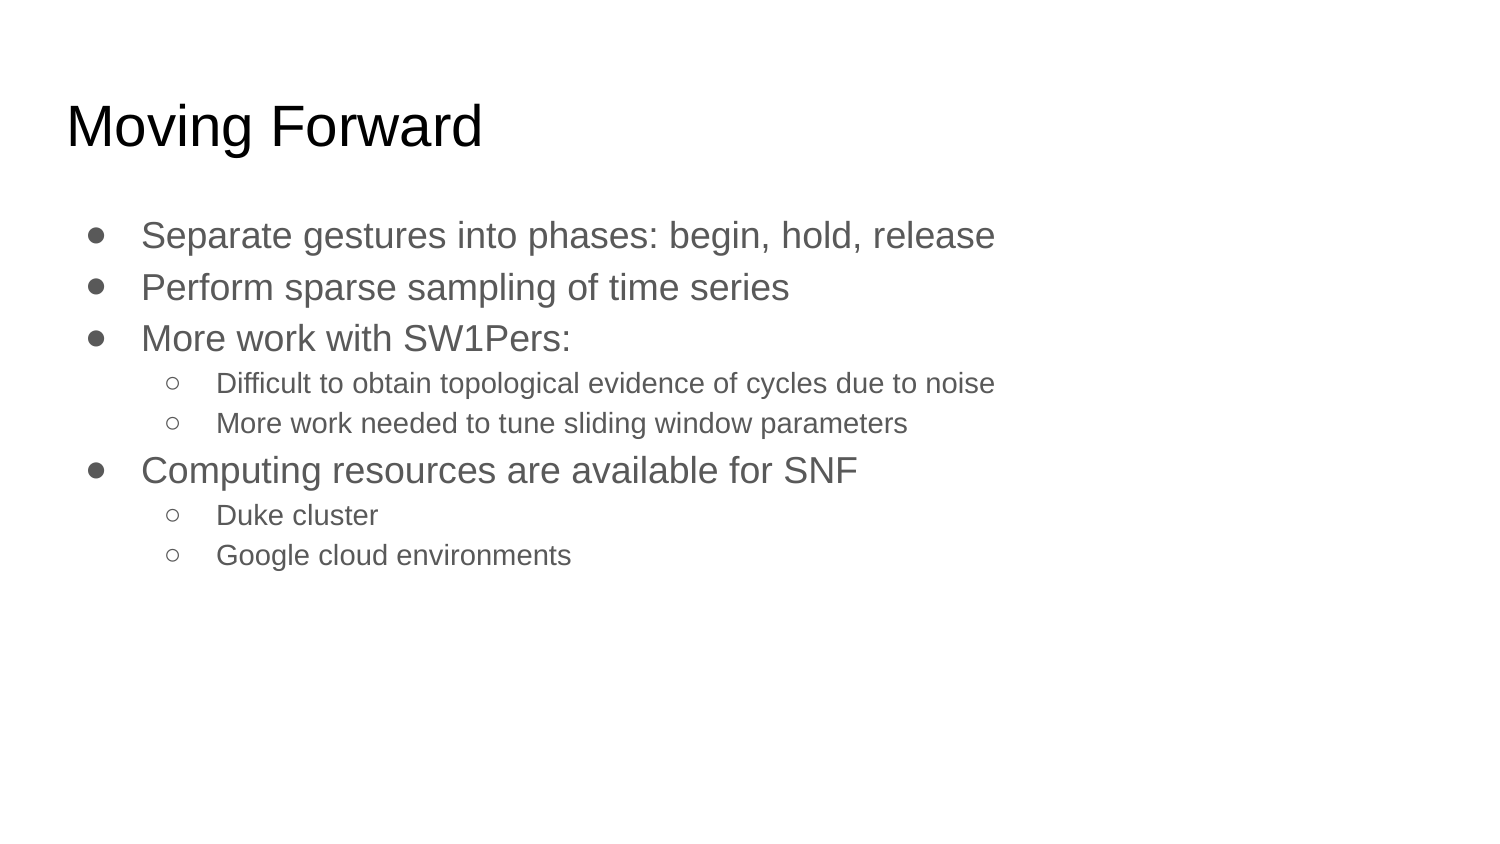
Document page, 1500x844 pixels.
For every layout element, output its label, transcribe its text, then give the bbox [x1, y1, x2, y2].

title Moving Forward [51, 72, 1449, 167]
list Separate gestures into phases: begin, hold, release Perform sparse sampling of time series More work with SW1Pers: Difficult to obtain topological evidence of cycles due to noise More work needed to tune sliding window parameters Computing resources are available for SNF Duke cluster Google cloud environments [51, 189, 1449, 750]
